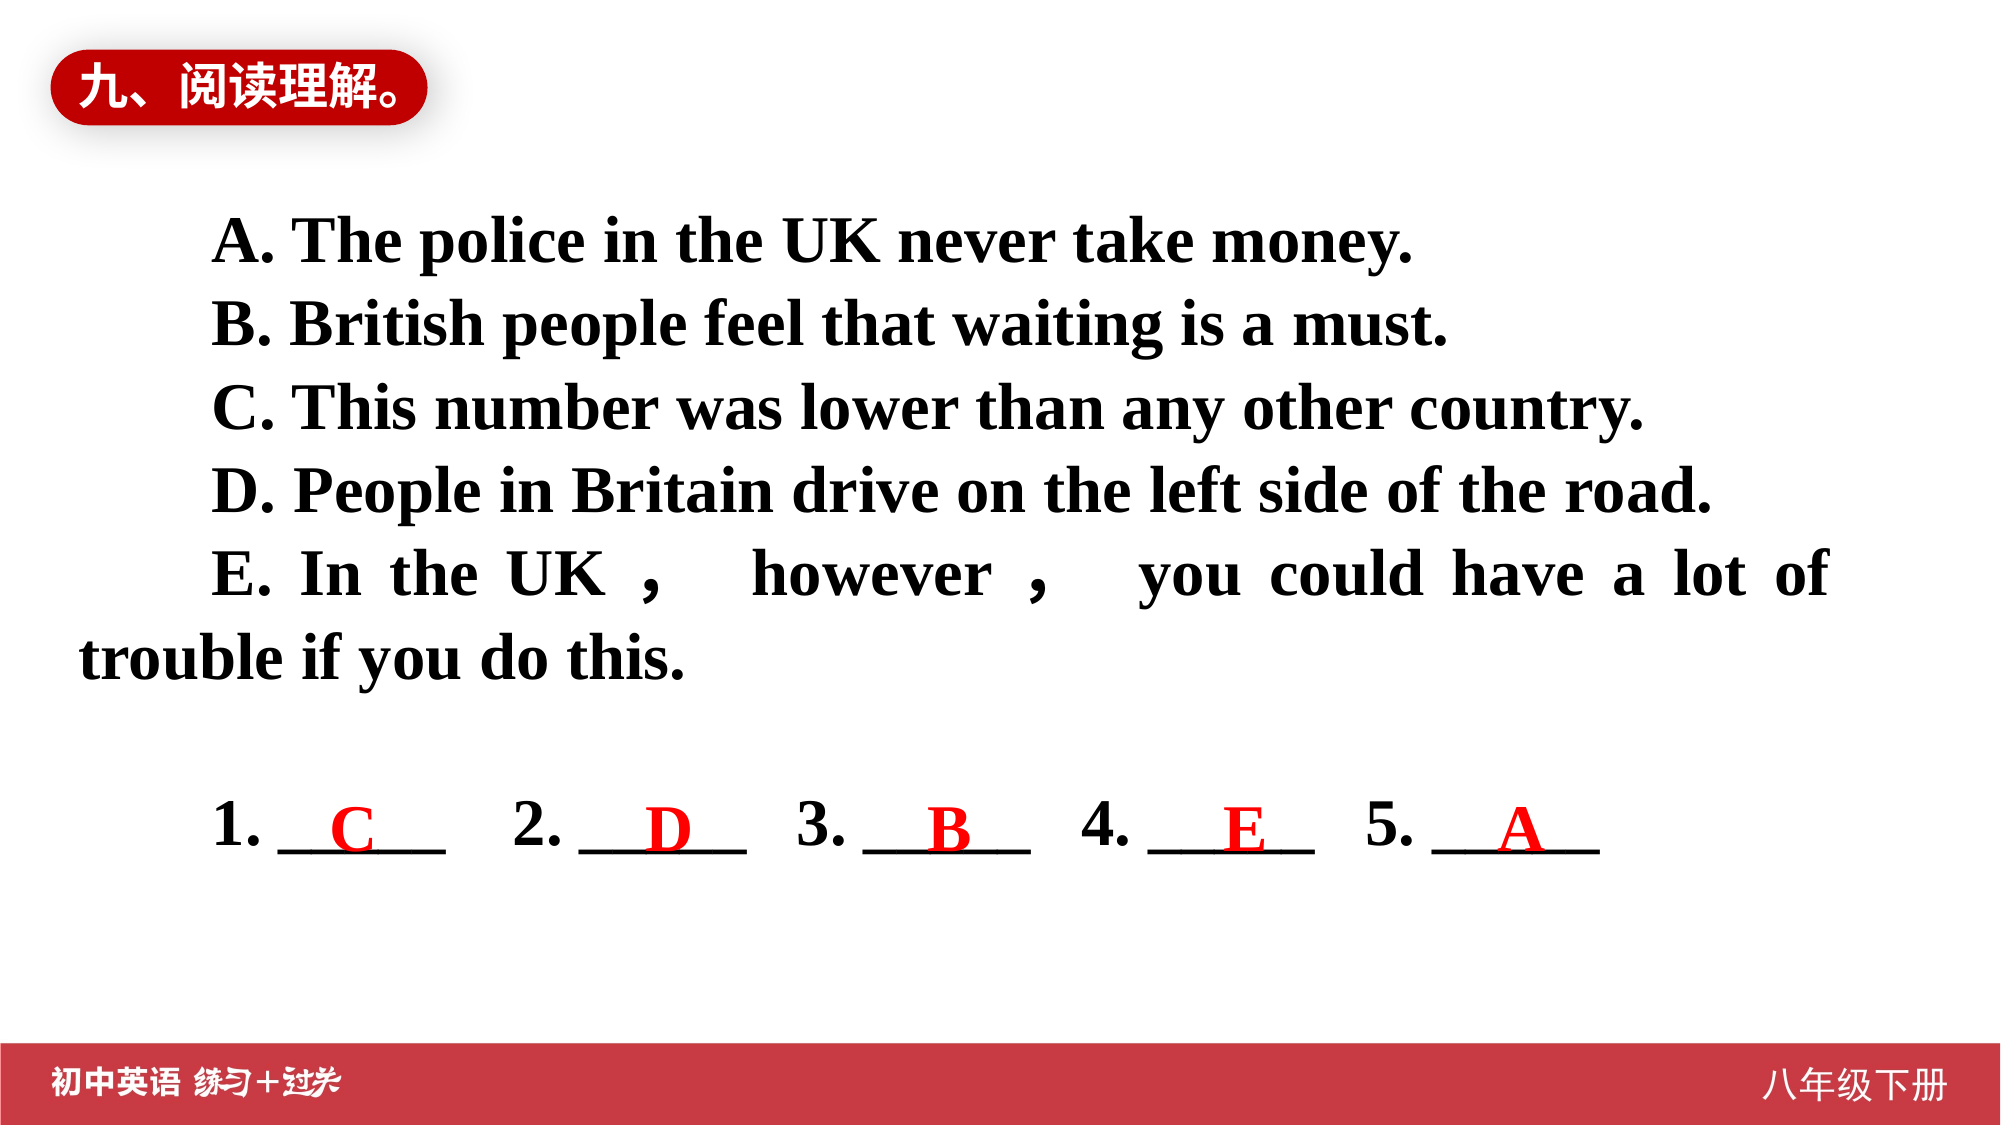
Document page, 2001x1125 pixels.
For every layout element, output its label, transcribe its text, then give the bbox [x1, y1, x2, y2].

text_box [70, 122, 408, 127]
text_box 九、阅读理解。 [63, 47, 428, 122]
picture [0, 0, 2001, 1125]
text_box [49, 58, 63, 117]
text_box A. The police in the UK never take money. B. British people feel that waiting is a must. C. This number was lower than any other country. D. People in Britain drive on the left side of the road. E. In the UK， however， you could have a lot of trouble if you do this. 1. _____ 2. _____ 3. _____ 4. _____ 5. _____ [63, 185, 1846, 867]
text_box C D B E A [314, 777, 1688, 873]
